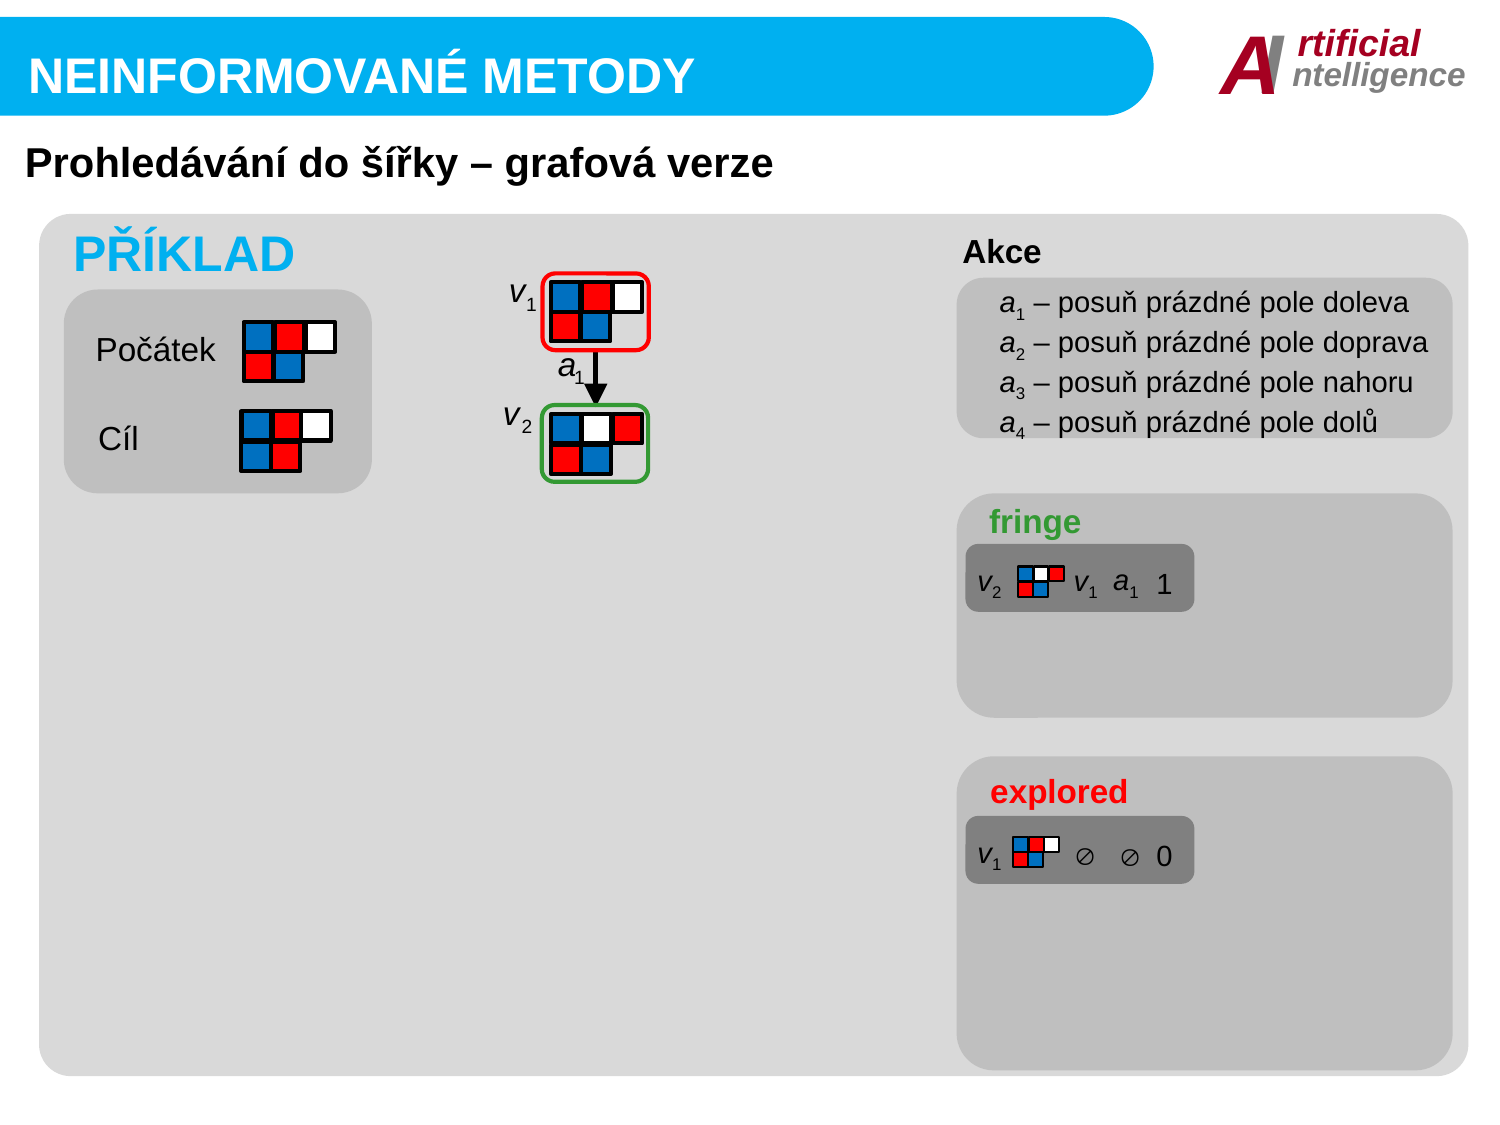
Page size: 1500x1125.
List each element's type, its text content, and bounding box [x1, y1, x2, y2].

text_box a1 – posuň prázdné pole doleva a2 – posuň prázdné pole doprava a3 – posuň prázdné pole nahoru a4 – posuň prázdné pole dolů [984, 278, 1463, 451]
text_box Počátek [80, 320, 242, 375]
text_box [242, 320, 273, 350]
text_box [956, 493, 1453, 718]
text_box [275, 350, 305, 383]
text_box PŘÍKLAD [58, 213, 325, 289]
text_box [507, 271, 539, 318]
text_box [244, 409, 273, 443]
text_box [541, 404, 649, 482]
text_box [303, 320, 337, 354]
text_box explored [975, 762, 1144, 816]
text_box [1219, 10, 1483, 113]
text_box [63, 289, 372, 494]
text_box [273, 409, 299, 443]
text_box [542, 273, 649, 351]
text_box [0, 19, 1152, 114]
text_box [299, 409, 333, 443]
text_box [962, 817, 1204, 882]
text_box [587, 351, 591, 383]
text_box fringe [974, 493, 1106, 544]
text_box [239, 443, 273, 473]
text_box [500, 393, 537, 440]
text_box Prohledávání do šířky – grafová verze [10, 128, 1022, 193]
text_box Neinformované metody [13, 36, 712, 111]
text_box [39, 213, 1469, 1077]
text_box [956, 278, 984, 439]
text_box [273, 320, 303, 350]
text_box [956, 756, 1453, 1071]
text_box [273, 443, 302, 473]
text_box [242, 350, 275, 383]
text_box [962, 545, 1204, 610]
text_box Akce [947, 222, 1495, 278]
text_box Cíl [83, 409, 244, 464]
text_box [555, 344, 587, 391]
